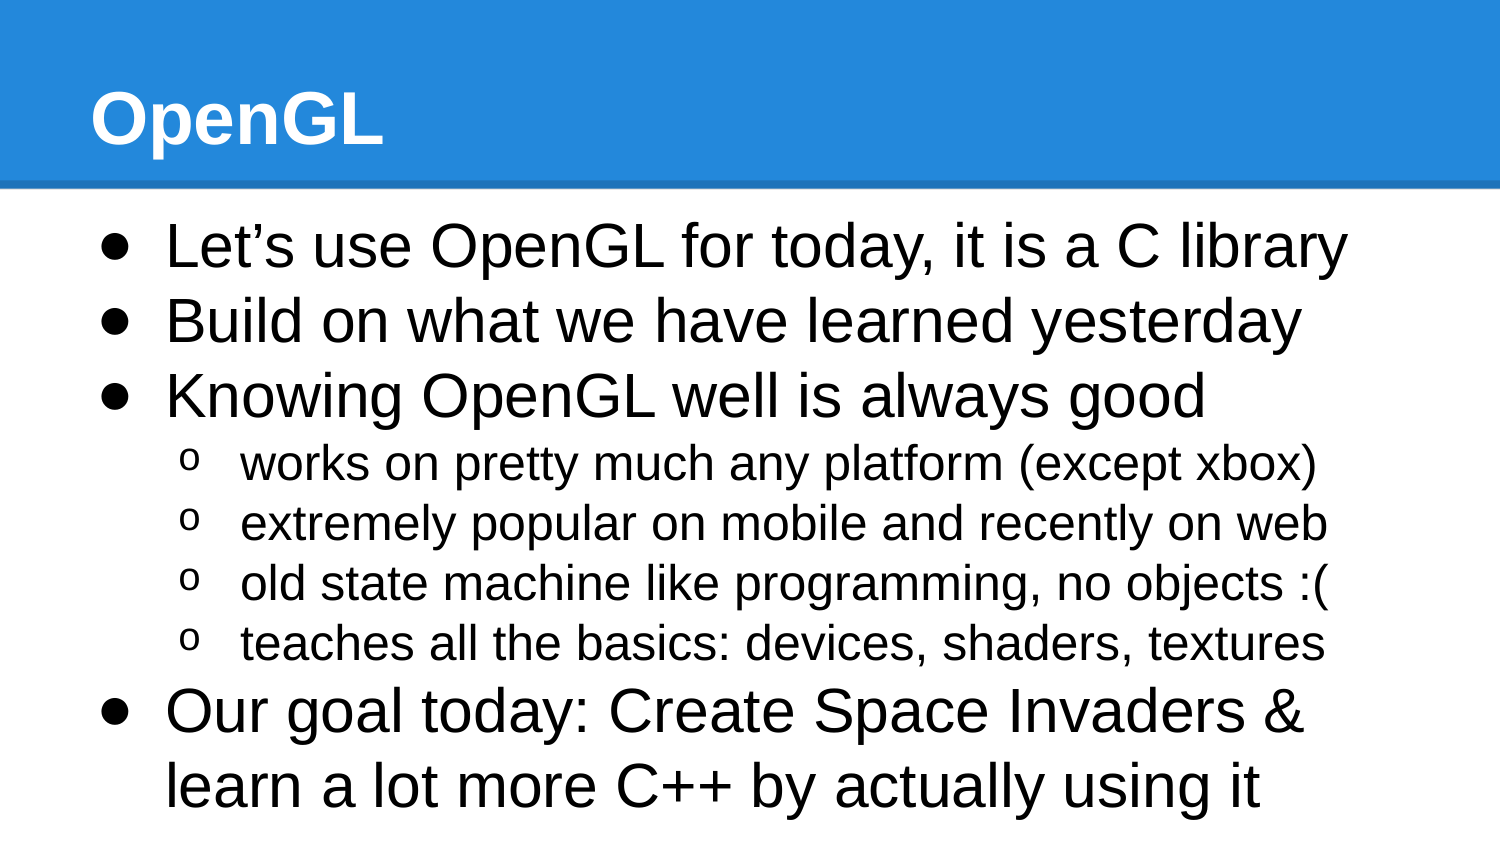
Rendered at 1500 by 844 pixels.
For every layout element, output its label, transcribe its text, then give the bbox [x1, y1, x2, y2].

list Let’s use OpenGL for today, it is a C library Build on what we have learned yesterday Knowing OpenGL well is always good works on pretty much any platform (except xbox) extremely popular on mobile and recently on web old state machine like programming, no objects :( teaches all the basics: devices, shaders, textures Our goal today: Create Space Invaders & learn a lot more C++ by actually using it [75, 190, 1425, 837]
title OpenGL [75, 33, 1425, 175]
